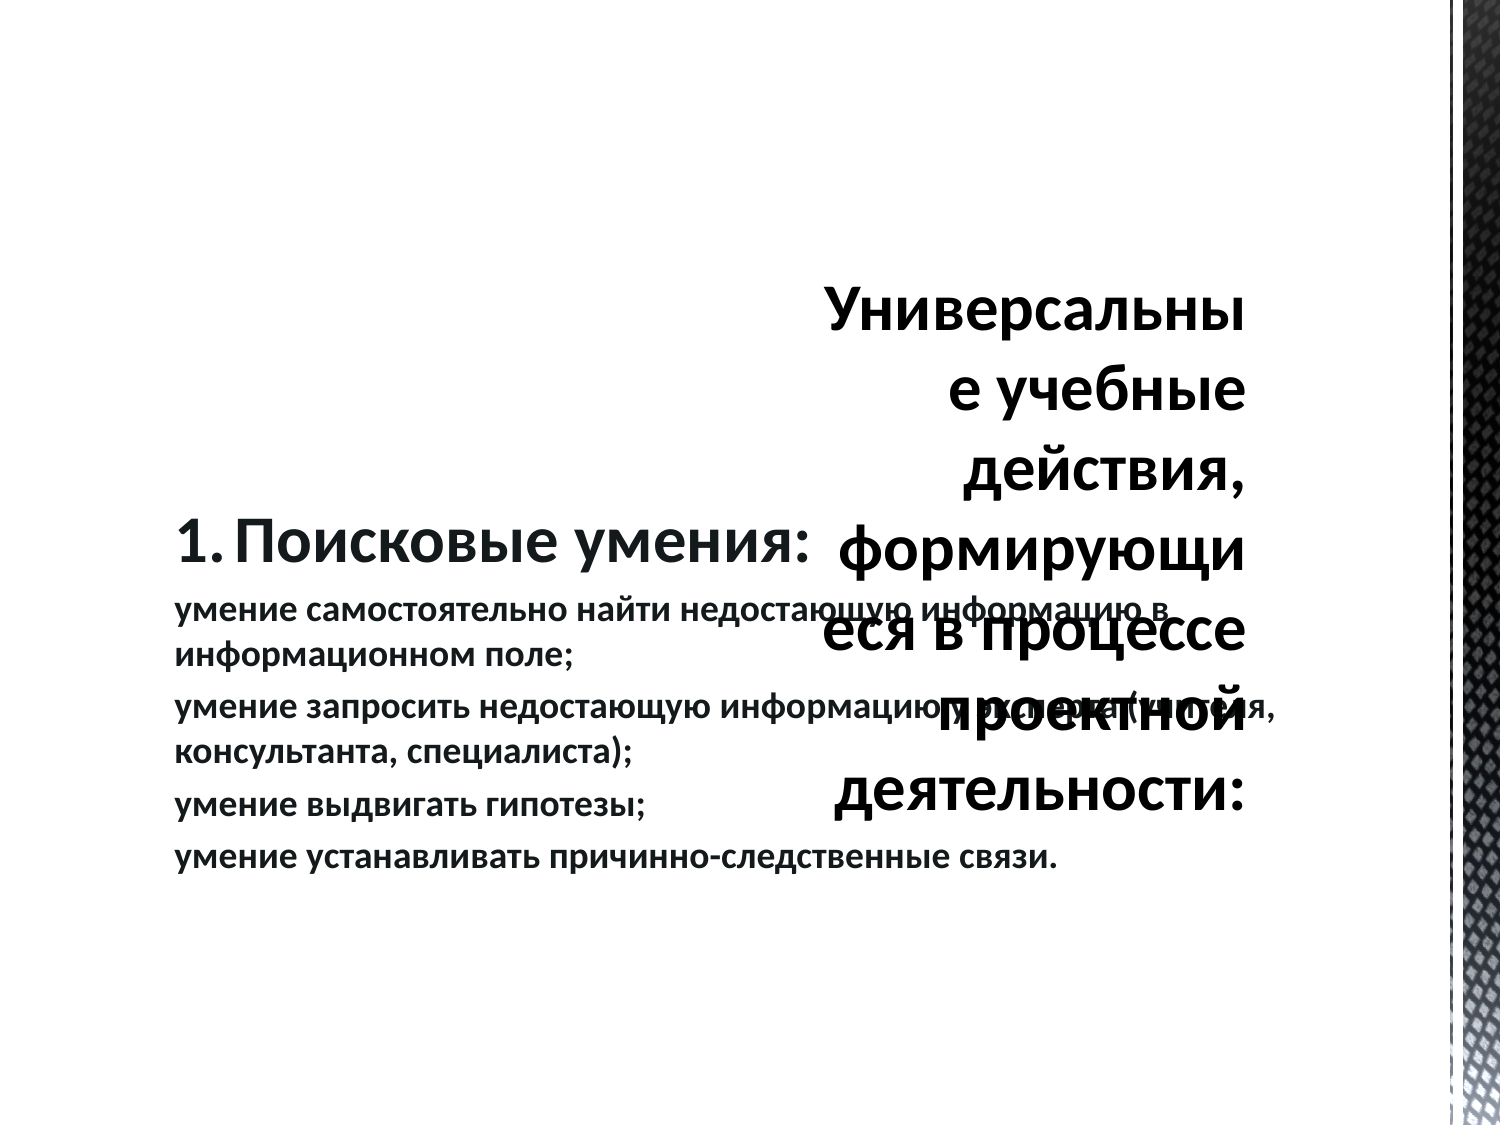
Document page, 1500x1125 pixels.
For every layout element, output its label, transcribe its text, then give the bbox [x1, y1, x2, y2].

picture [1447, 0, 1500, 1125]
list 1. Поисковые умения: умение самостоятельно найти недостающую информацию в информационном поле; умение запросить недостающую информацию у эксперта (учителя, консультанта, специалиста); умение выдвигать гипотезы; умение устанавливать причинно-следственные связи. [159, 326, 1375, 1046]
title Универсальные учебные действия, формирующиеся в процессе проектной деятельности: [800, 75, 1263, 1013]
